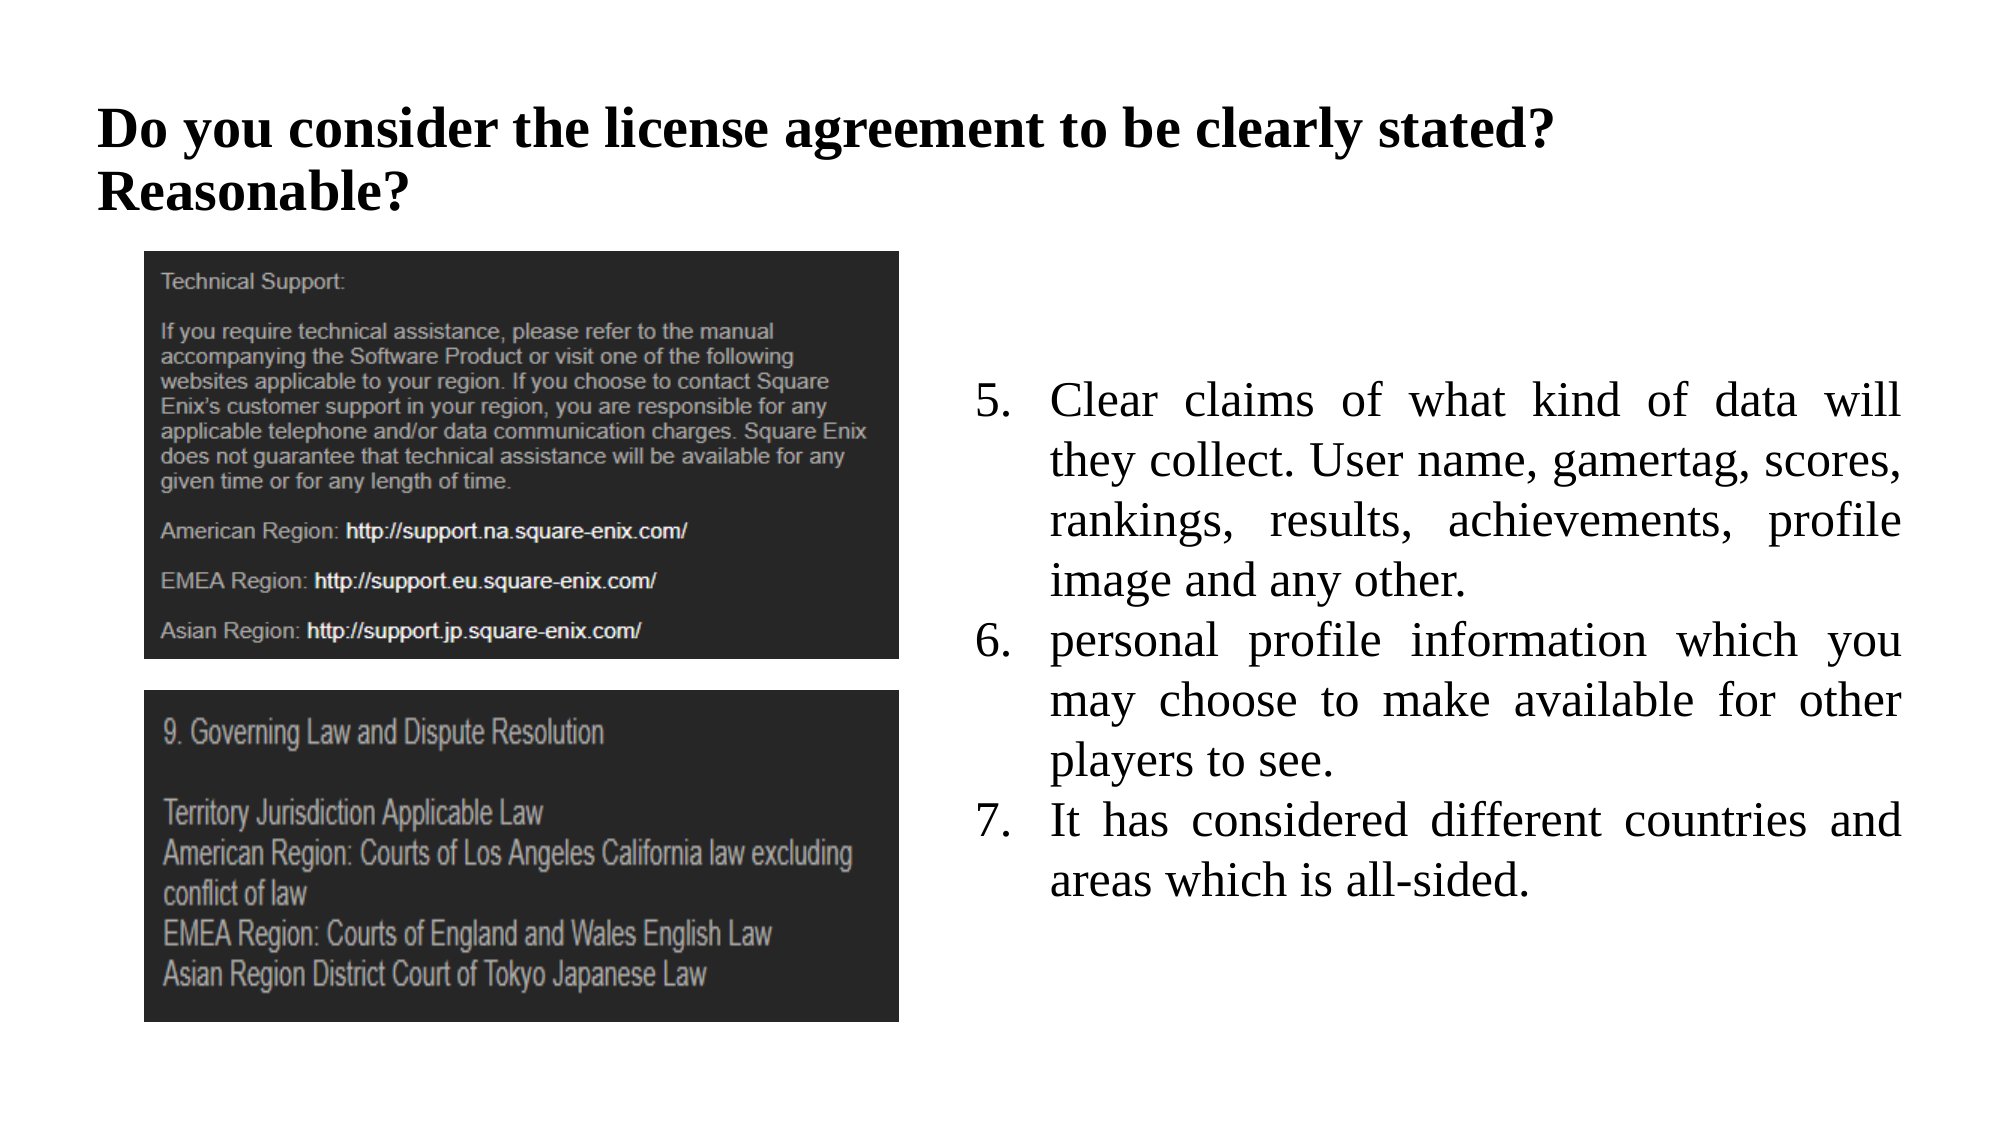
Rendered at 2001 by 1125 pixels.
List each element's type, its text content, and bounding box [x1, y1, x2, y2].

text_box Clear claims of what kind of data will they collect. User name, gamertag, scores, rankings, results, achievements, profile image and any other. personal profile information which you may choose to make available for other players to see. It has considered different countries and areas which is all-sided. [959, 359, 1918, 915]
picture [144, 251, 899, 660]
picture [144, 690, 899, 1022]
text_box Do you consider the license agreement to be clearly stated? Reasonable? [82, 89, 1877, 360]
